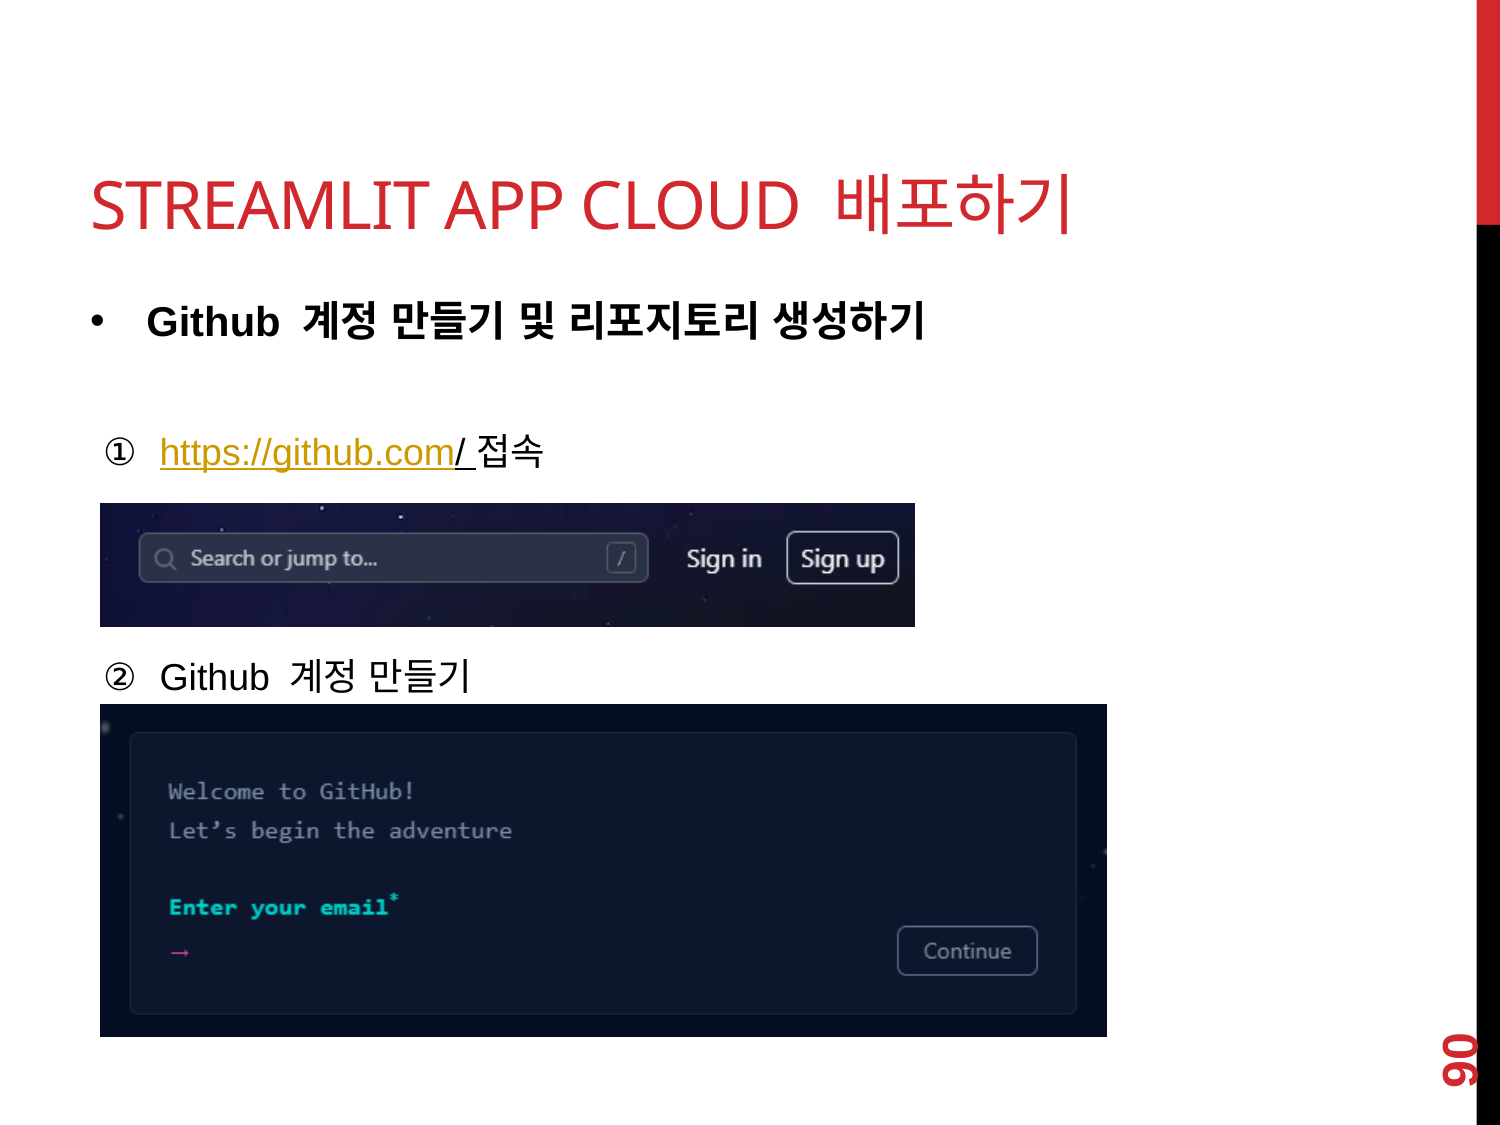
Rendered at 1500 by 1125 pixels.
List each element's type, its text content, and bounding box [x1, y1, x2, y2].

picture [99, 502, 915, 628]
title STREAMLIT APP CLOUD 배포하기 [75, 25, 1329, 250]
picture [99, 703, 1108, 1038]
text_box https://github.com/ 접속 Github 계정 만들기 [88, 420, 1412, 751]
slide_number 90 [1427, 887, 1488, 1104]
list Github 계정 만들기 및 리포지토리 생성하기 [75, 287, 1325, 362]
